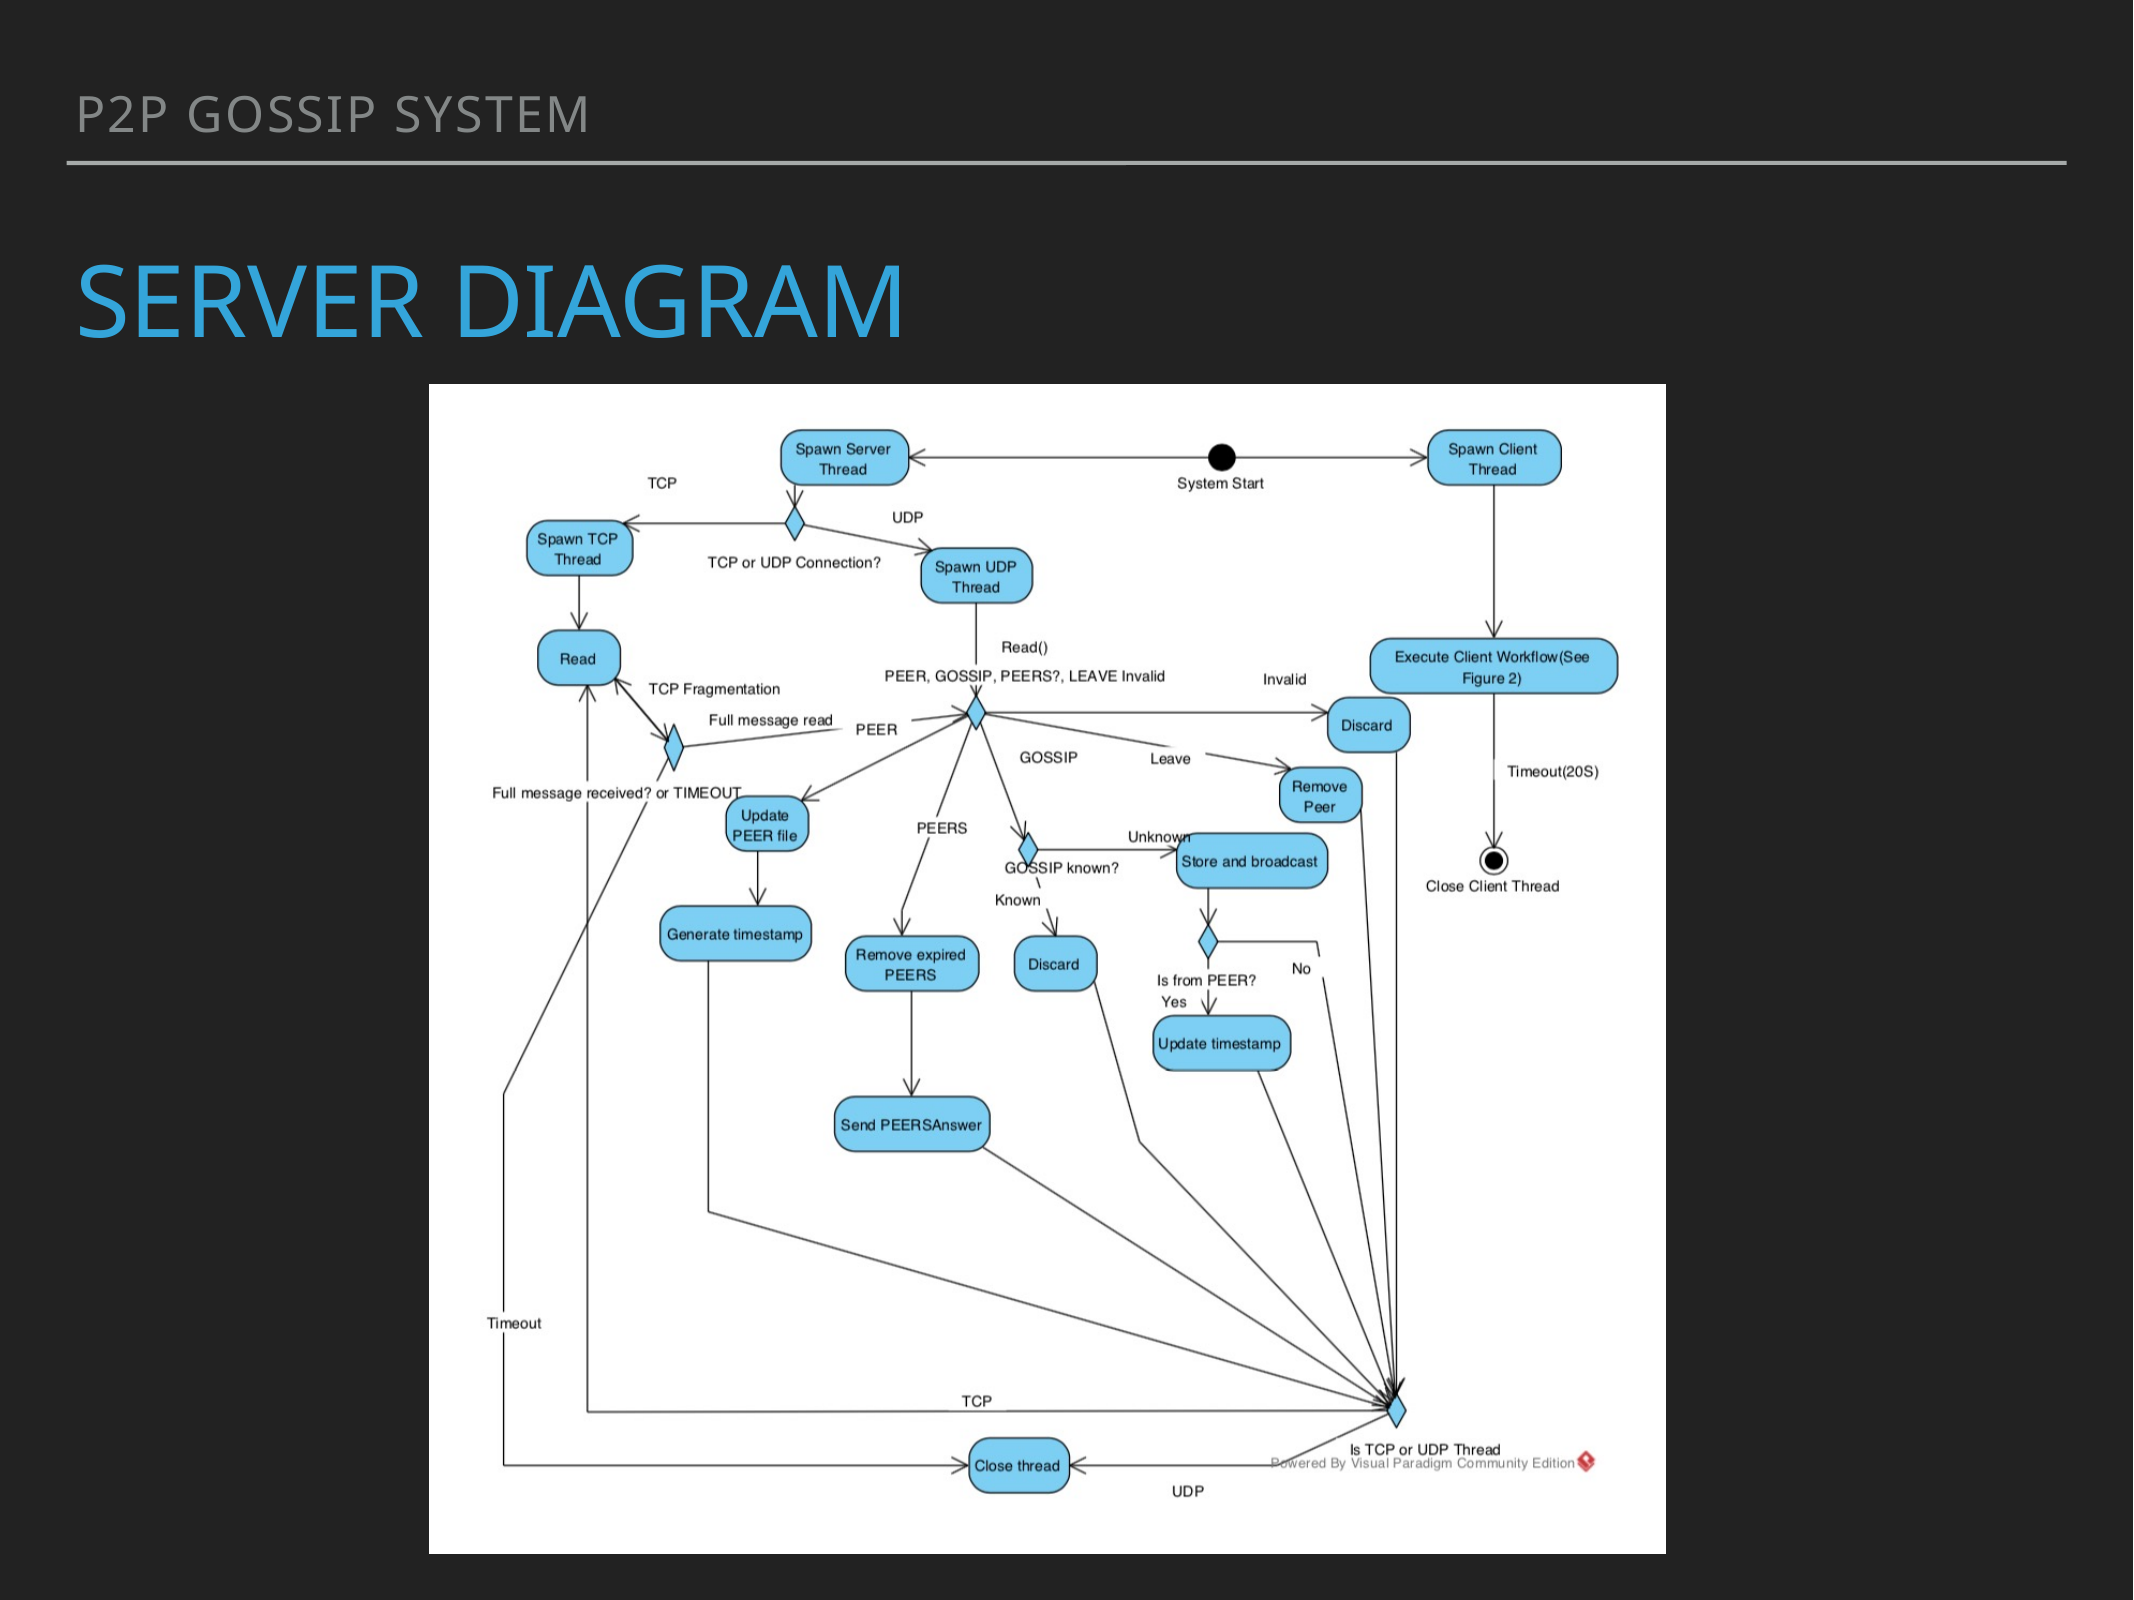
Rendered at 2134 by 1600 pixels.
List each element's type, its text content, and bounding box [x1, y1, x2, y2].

list P2p Gossip system [66, 74, 1901, 151]
picture [429, 383, 1666, 1554]
title Server Diagram [66, 251, 2068, 372]
